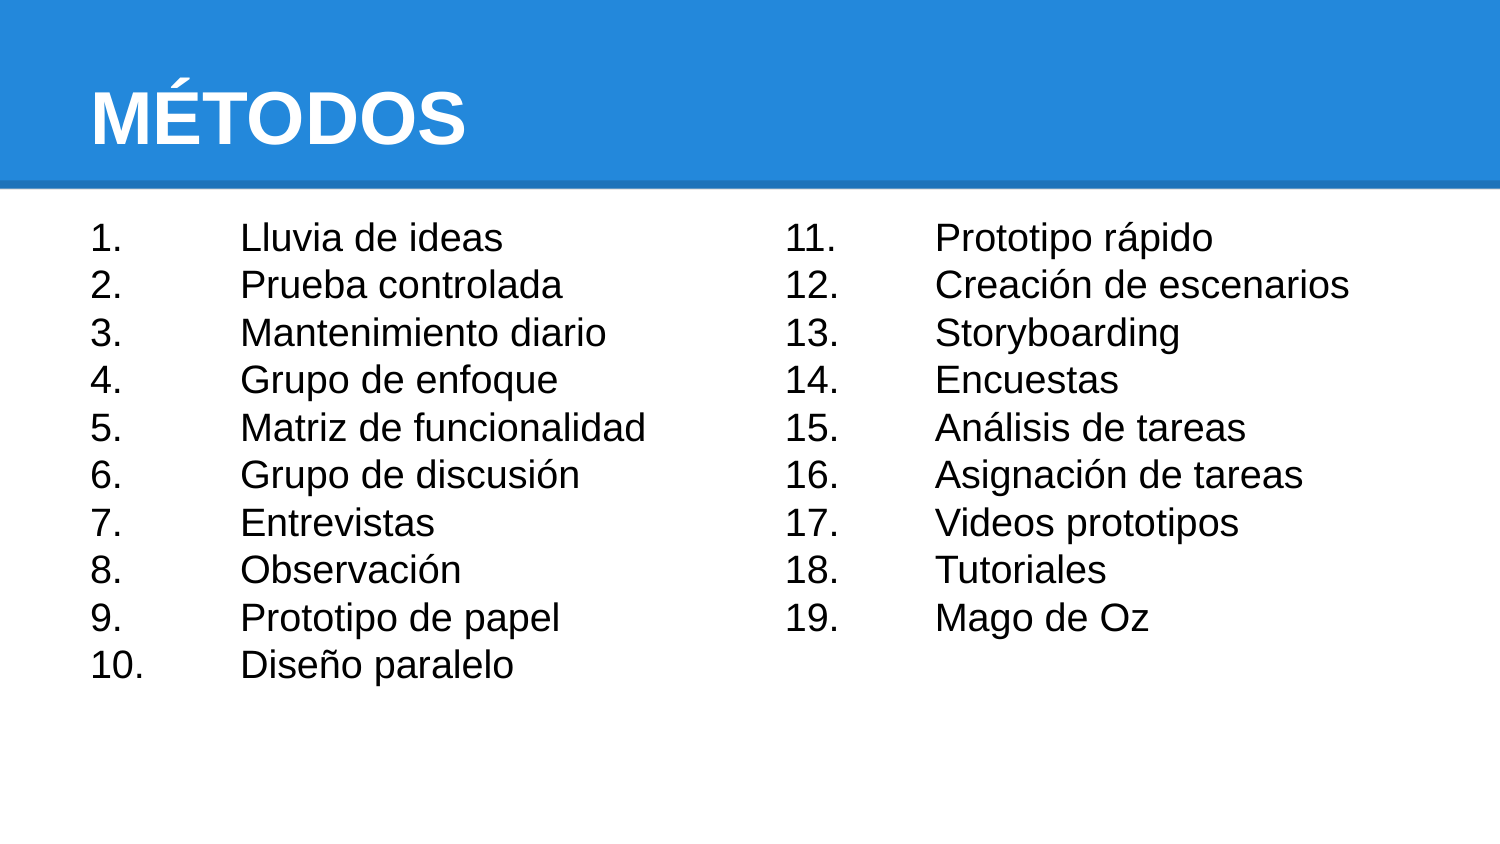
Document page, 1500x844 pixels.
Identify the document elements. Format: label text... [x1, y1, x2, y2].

title MÉTODOS [75, 33, 1425, 175]
list 1. Lluvia de ideas 2. Prueba controlada 3. Mantenimiento diario 4. Grupo de enfoque 5. Matriz de funcionalidad 6. Grupo de discusión 7. Entrevistas 8. Observación 9. Prototipo de papel 10. Diseño paralelo [75, 196, 731, 808]
list 11. Prototipo rápido 12. Creación de escenarios 13. Storyboarding 14. Encuestas 15. Análisis de tareas 16. Asignación de tareas 17. Videos prototipos 18. Tutoriales 19. Mago de Oz [769, 196, 1425, 808]
